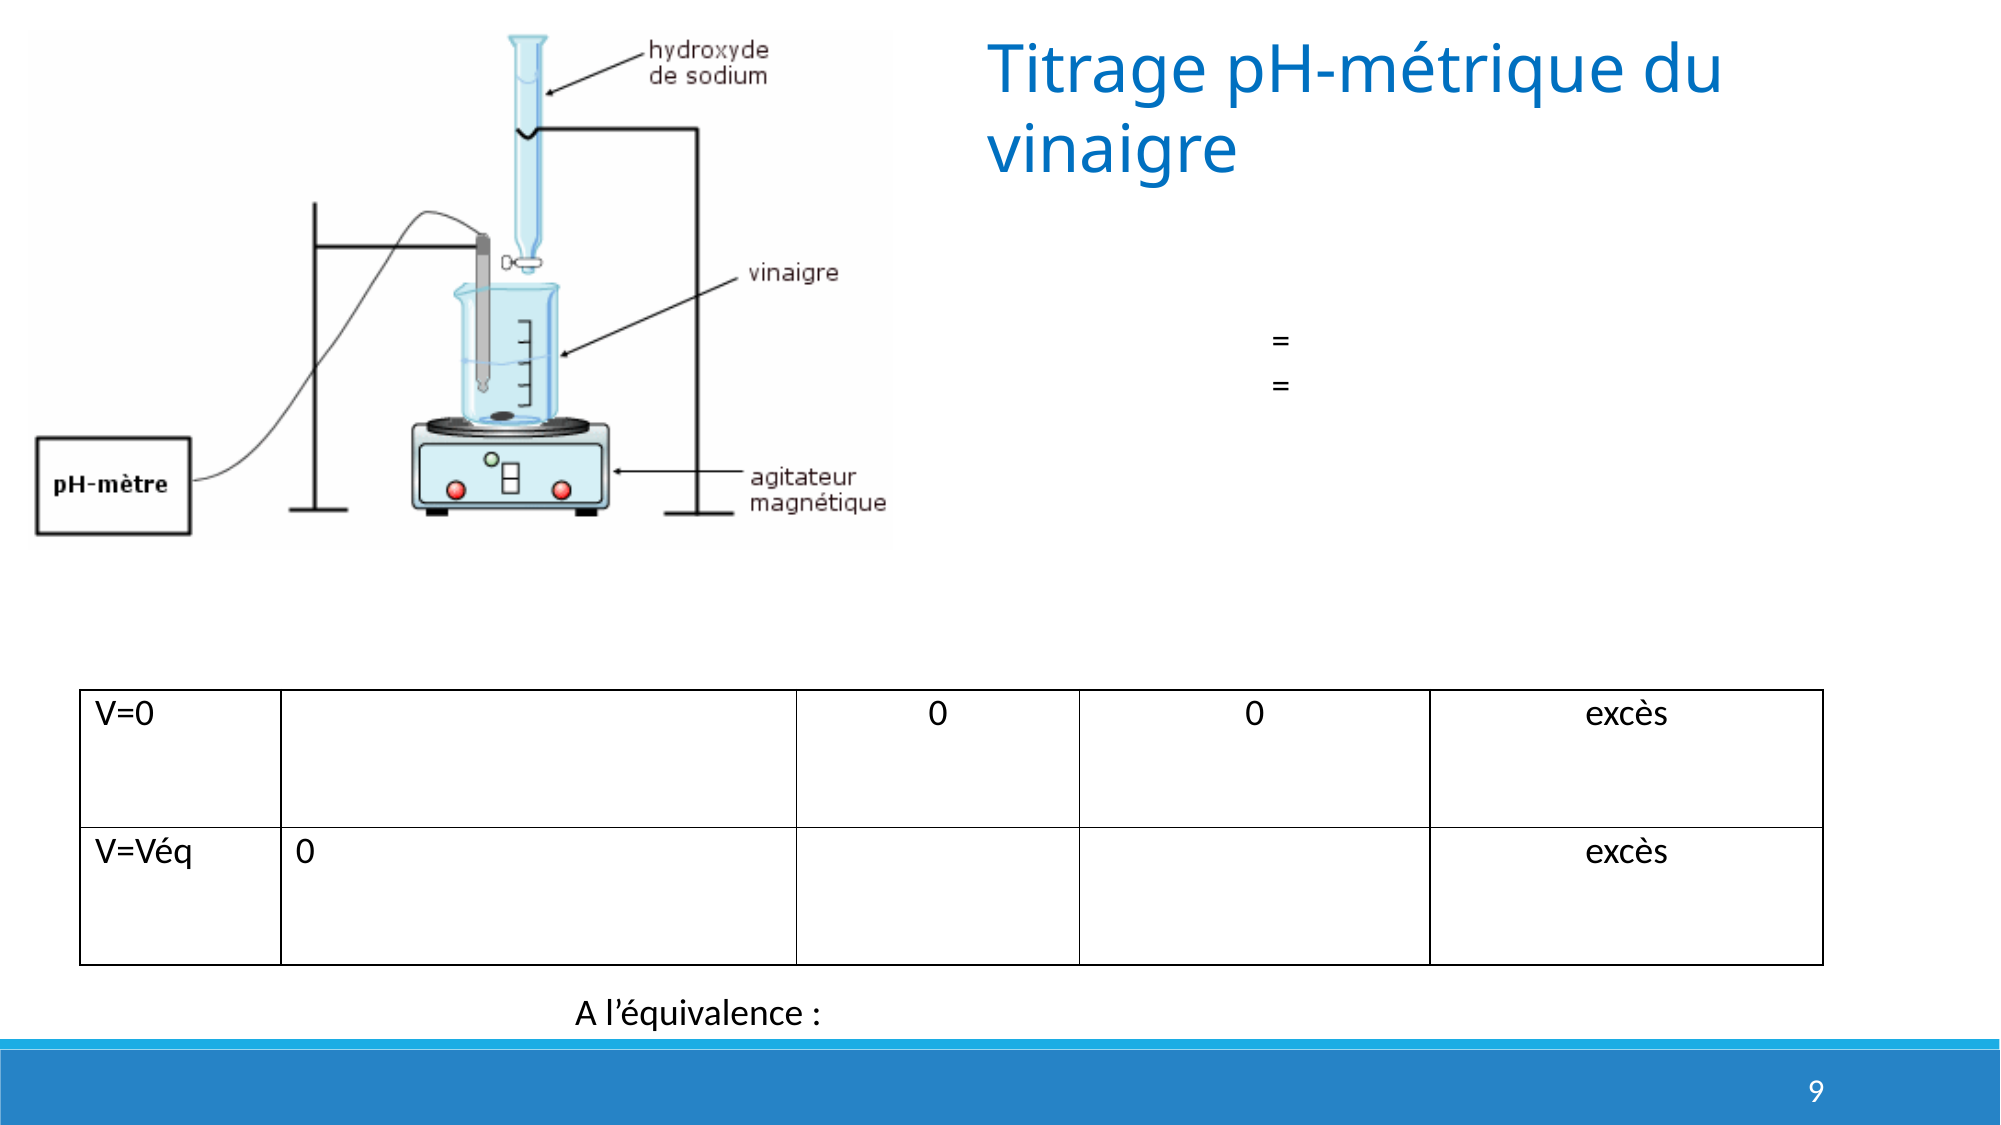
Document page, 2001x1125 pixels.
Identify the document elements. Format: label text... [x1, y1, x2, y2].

slide_number 9 [1624, 1059, 1840, 1120]
text_box Titrage pH-métrique du vinaigre [972, 18, 1907, 194]
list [0, 7, 894, 573]
